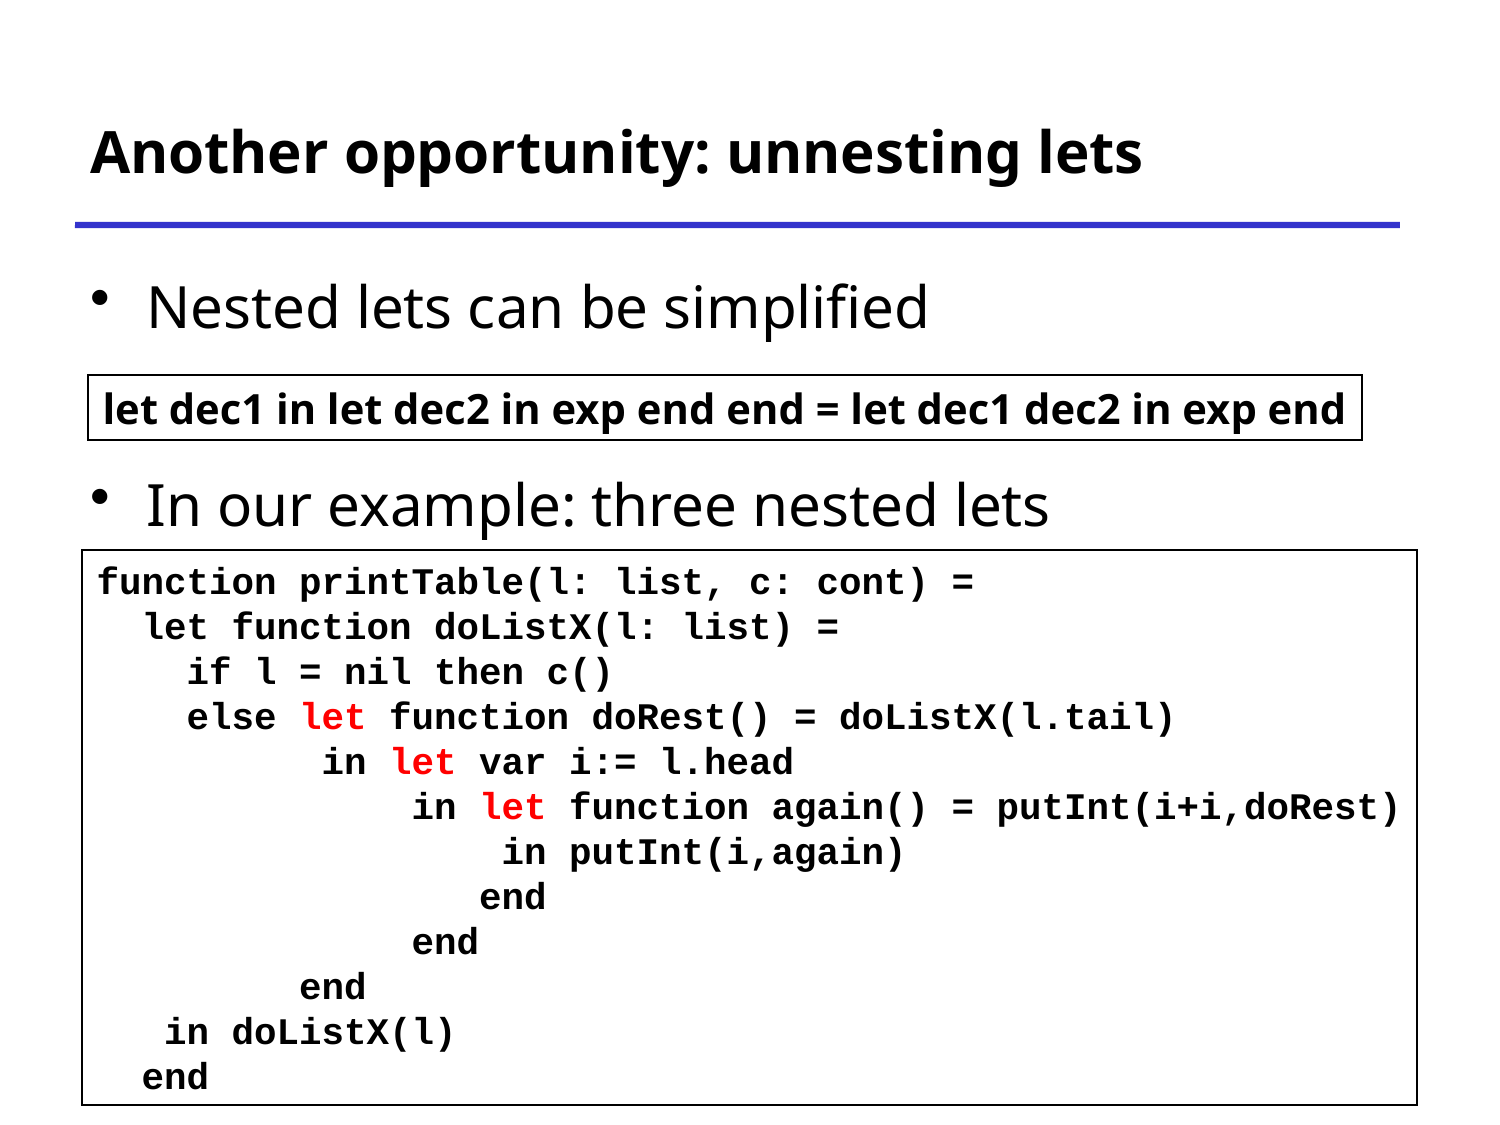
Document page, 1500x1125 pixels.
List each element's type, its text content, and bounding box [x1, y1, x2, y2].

title Another opportunity: unnesting lets [74, 74, 1401, 226]
text_box function printTable(l: list, c: cont) = let function doListX(l: list) = if l = nil then c() else let function doRest() = doListX(l.tail) in let var i:= l.head in let function again() = putInt(i+i,doRest) in putInt(i,again) end end end in doListX(l) end [81, 549, 1417, 1105]
list Nested lets can be simplified In our example: three nested lets [74, 262, 1438, 988]
text_box let dec1 in let dec2 in exp end end = let dec1 dec2 in exp end [87, 375, 1362, 440]
